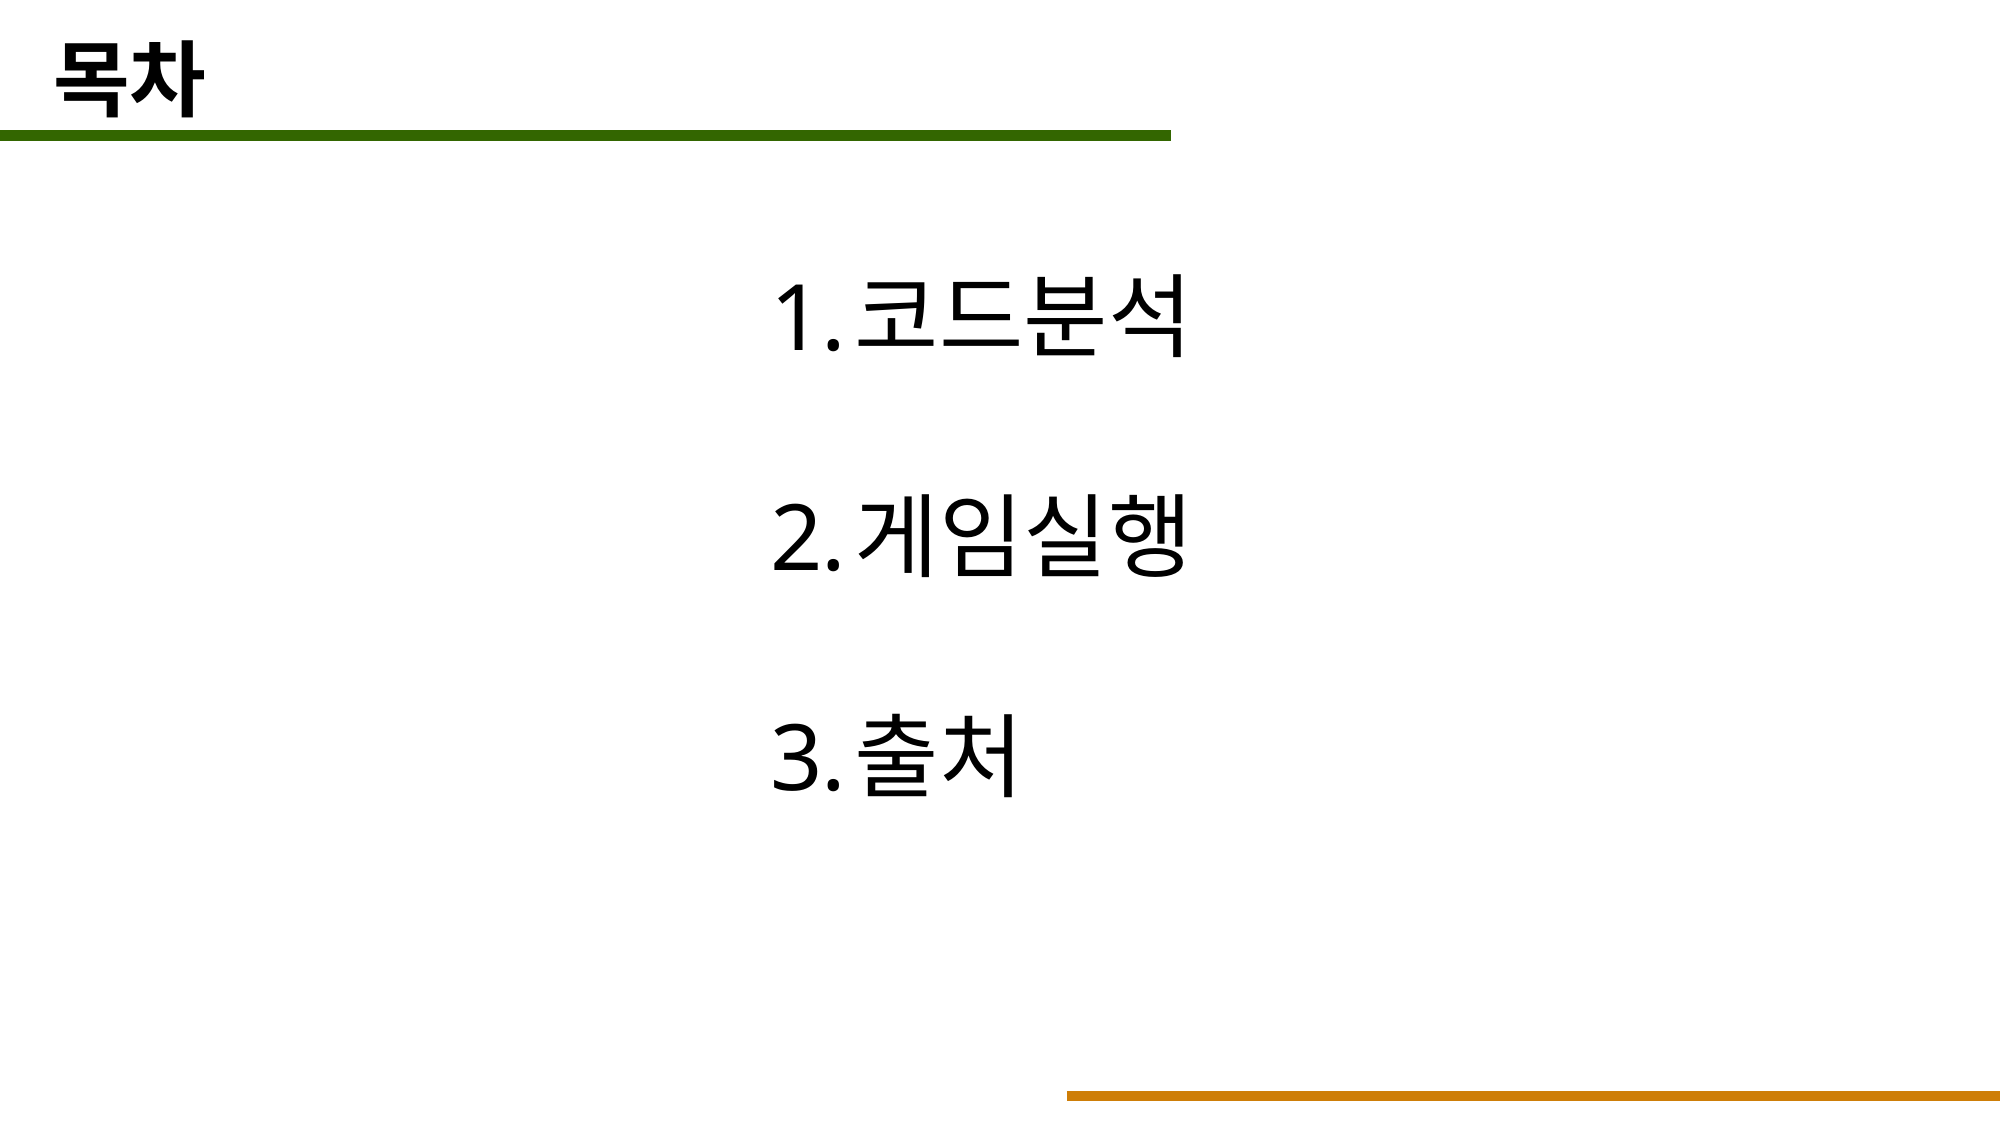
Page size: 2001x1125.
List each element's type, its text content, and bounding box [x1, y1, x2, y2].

text_box 목차 [38, 19, 222, 135]
text_box 코드분석 게임실행 출처 [755, 251, 1208, 817]
